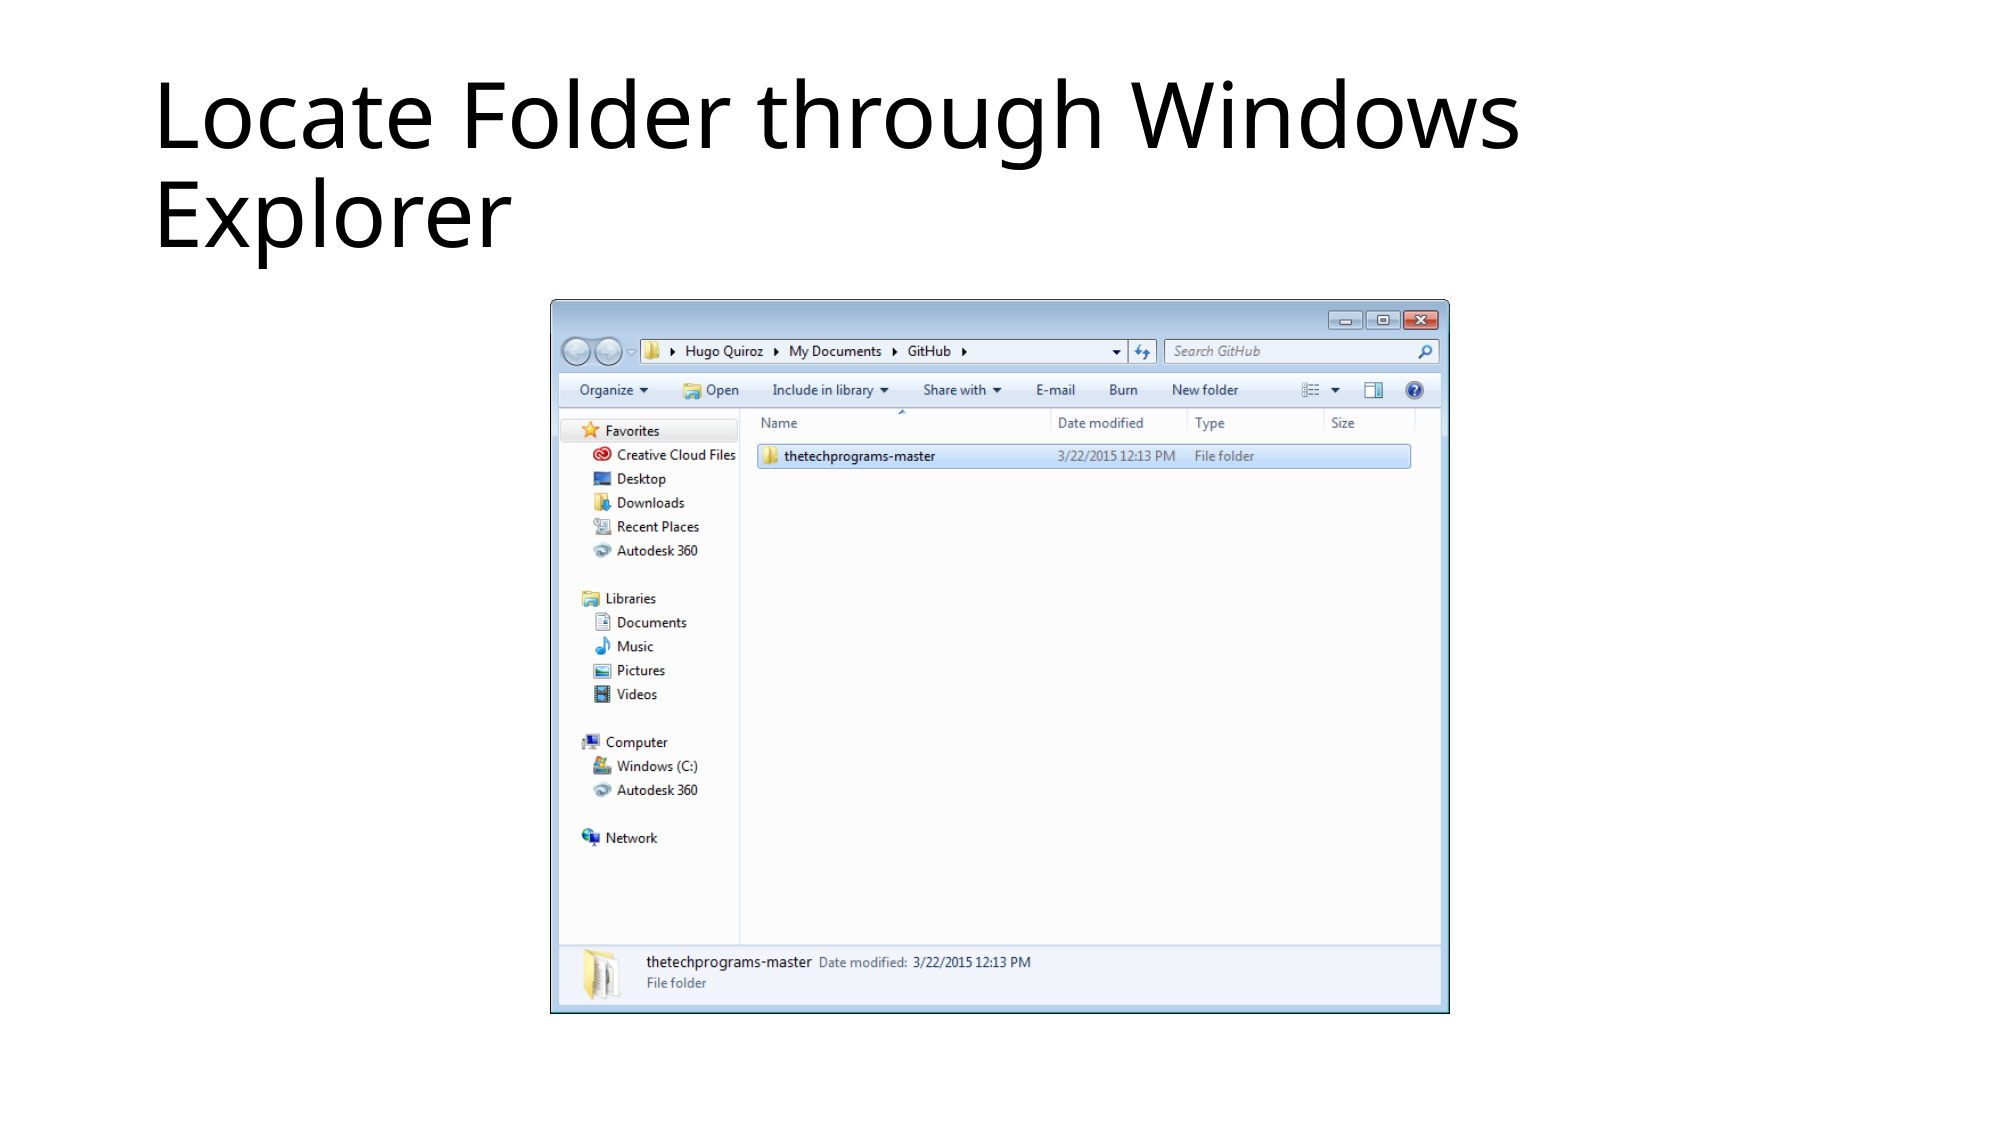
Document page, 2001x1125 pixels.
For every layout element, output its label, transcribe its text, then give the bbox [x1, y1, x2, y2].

title Locate Folder through Windows Explorer [137, 59, 1863, 278]
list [550, 299, 1450, 1014]
